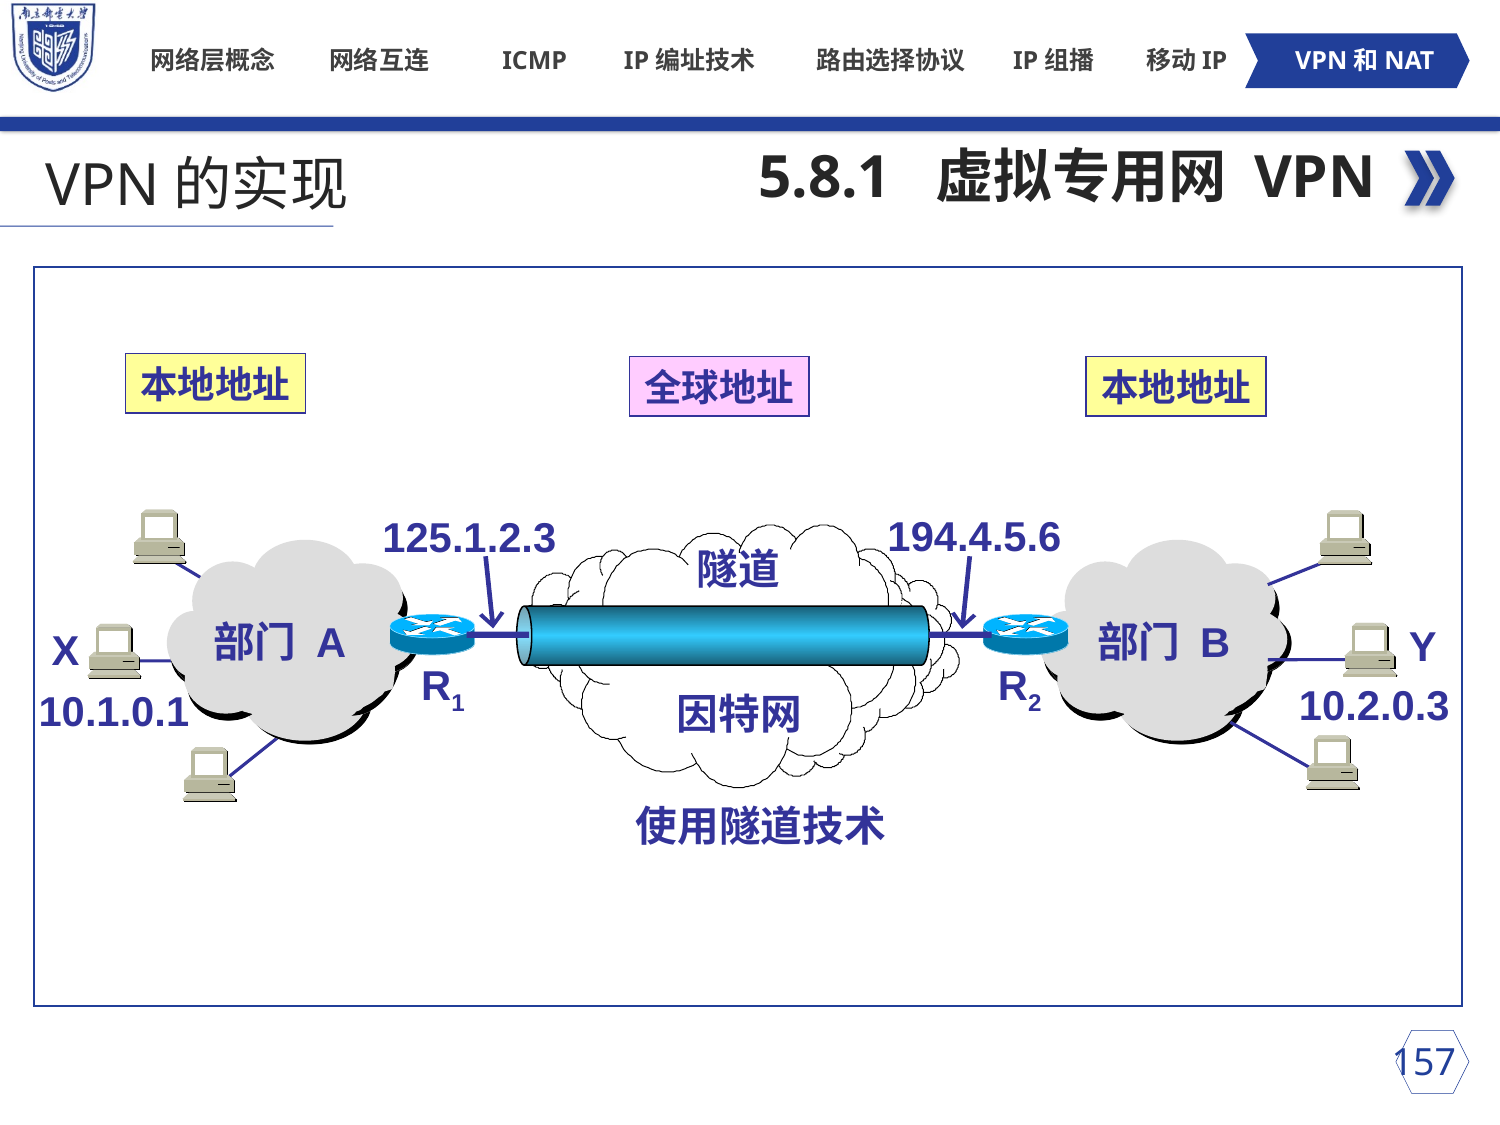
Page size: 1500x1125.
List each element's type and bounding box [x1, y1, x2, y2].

picture [405, 629, 426, 636]
text_box [23, 266, 1465, 1007]
picture [1000, 629, 1020, 635]
picture [0, 0, 108, 93]
picture [983, 644, 1069, 656]
picture [389, 629, 476, 656]
text_box [108, 32, 1474, 90]
text_box [0, 116, 1500, 217]
text_box [1404, 150, 1455, 206]
picture [435, 629, 460, 636]
picture [983, 631, 991, 637]
picture [1028, 629, 1053, 636]
text_box [1363, 1029, 1494, 1095]
